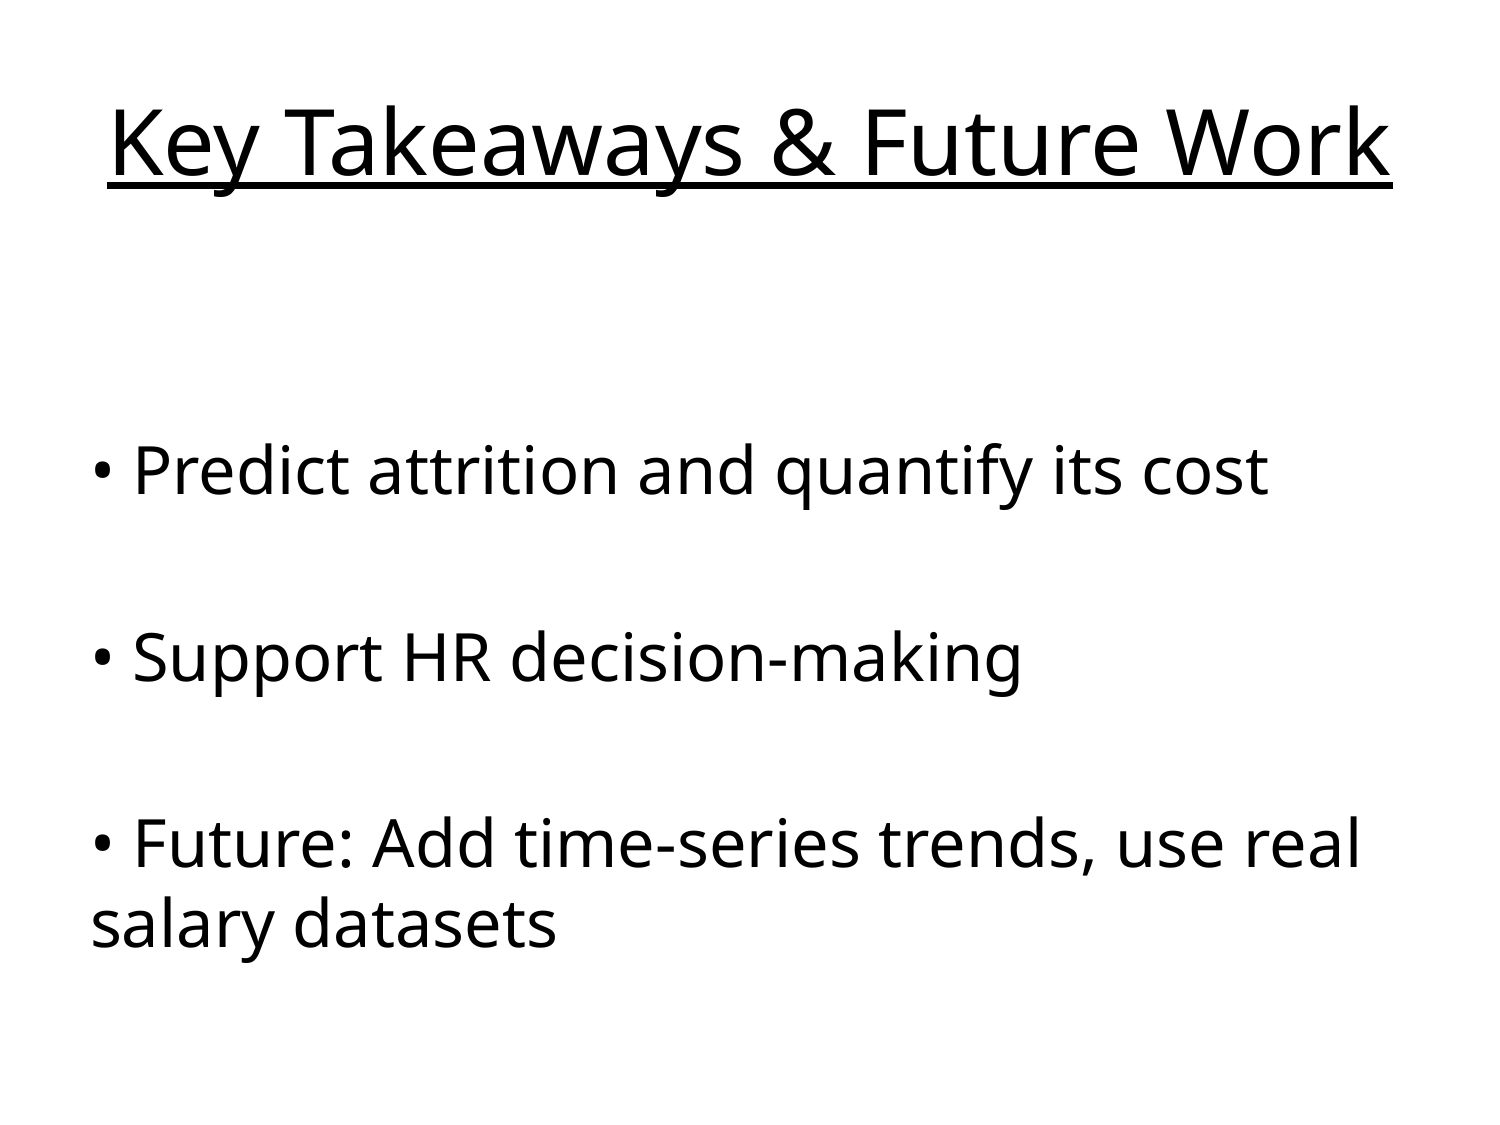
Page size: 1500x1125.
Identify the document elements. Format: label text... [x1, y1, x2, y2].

title Key Takeaways & Future Work [75, 45, 1425, 233]
list • Predict attrition and quantify its cost • Support HR decision-making • Future: Add time-series trends, use real salary datasets [75, 420, 1425, 936]
